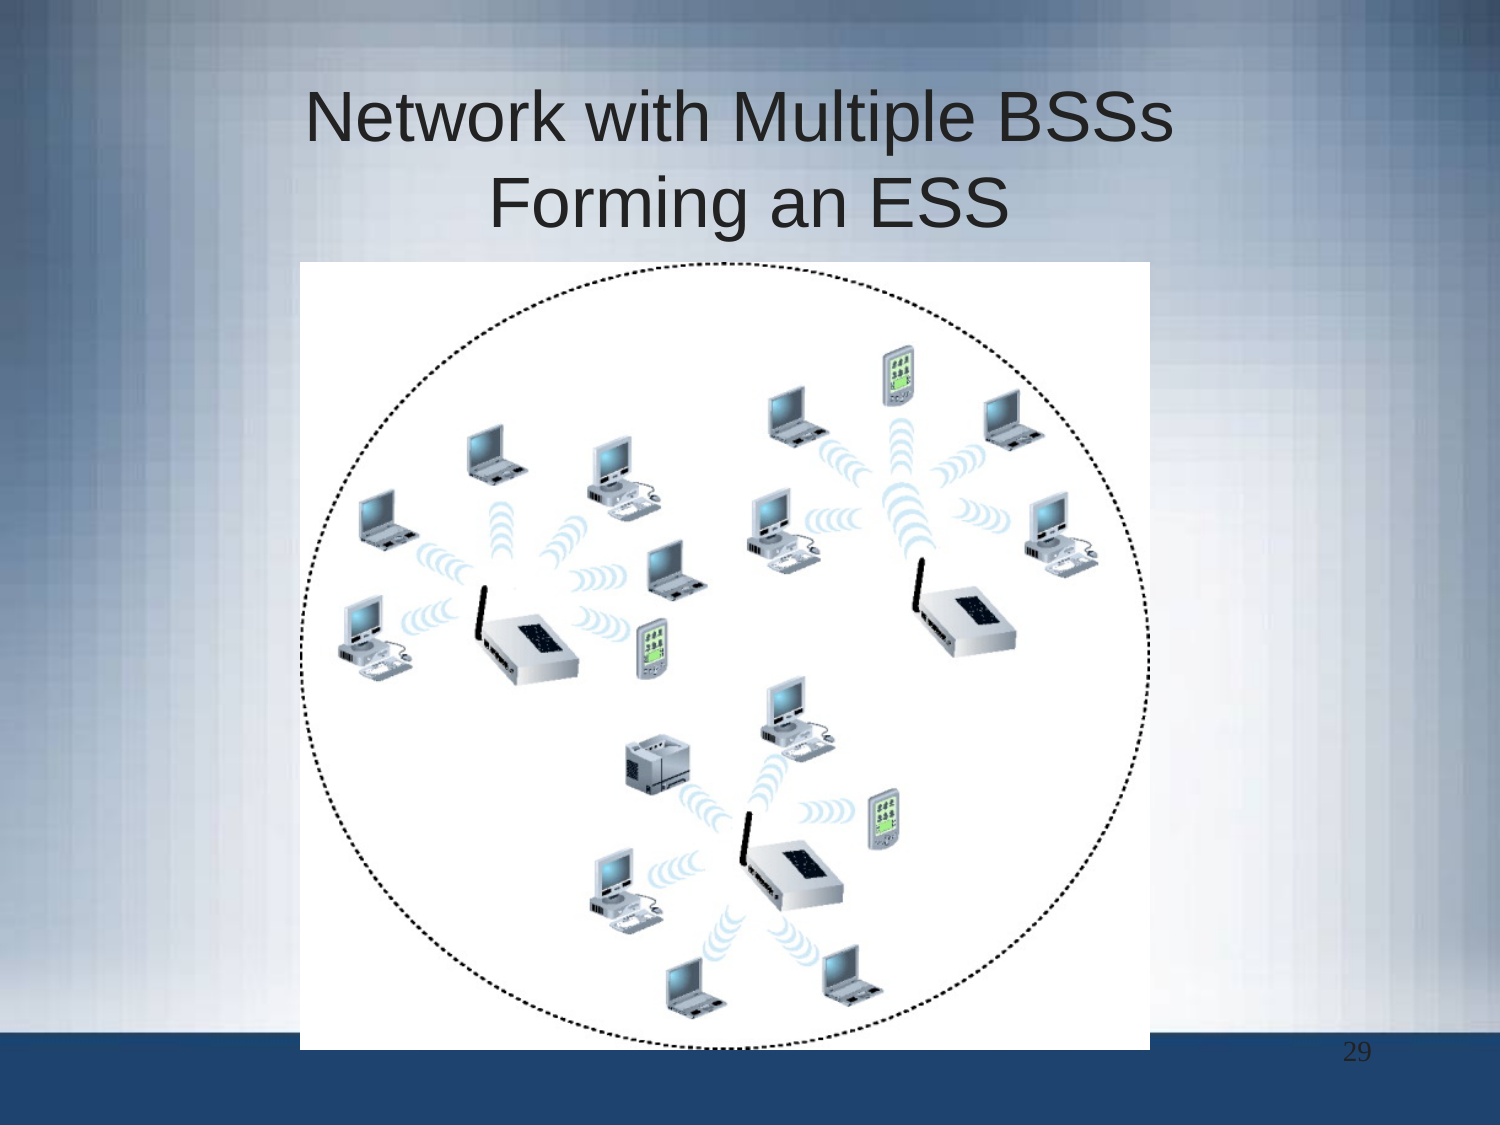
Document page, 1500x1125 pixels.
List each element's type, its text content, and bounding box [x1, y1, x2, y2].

picture [0, 0, 1500, 1125]
title Network with Multiple BSSs Forming an ESS [87, 62, 1413, 250]
slide_number 29 [1074, 1025, 1388, 1100]
